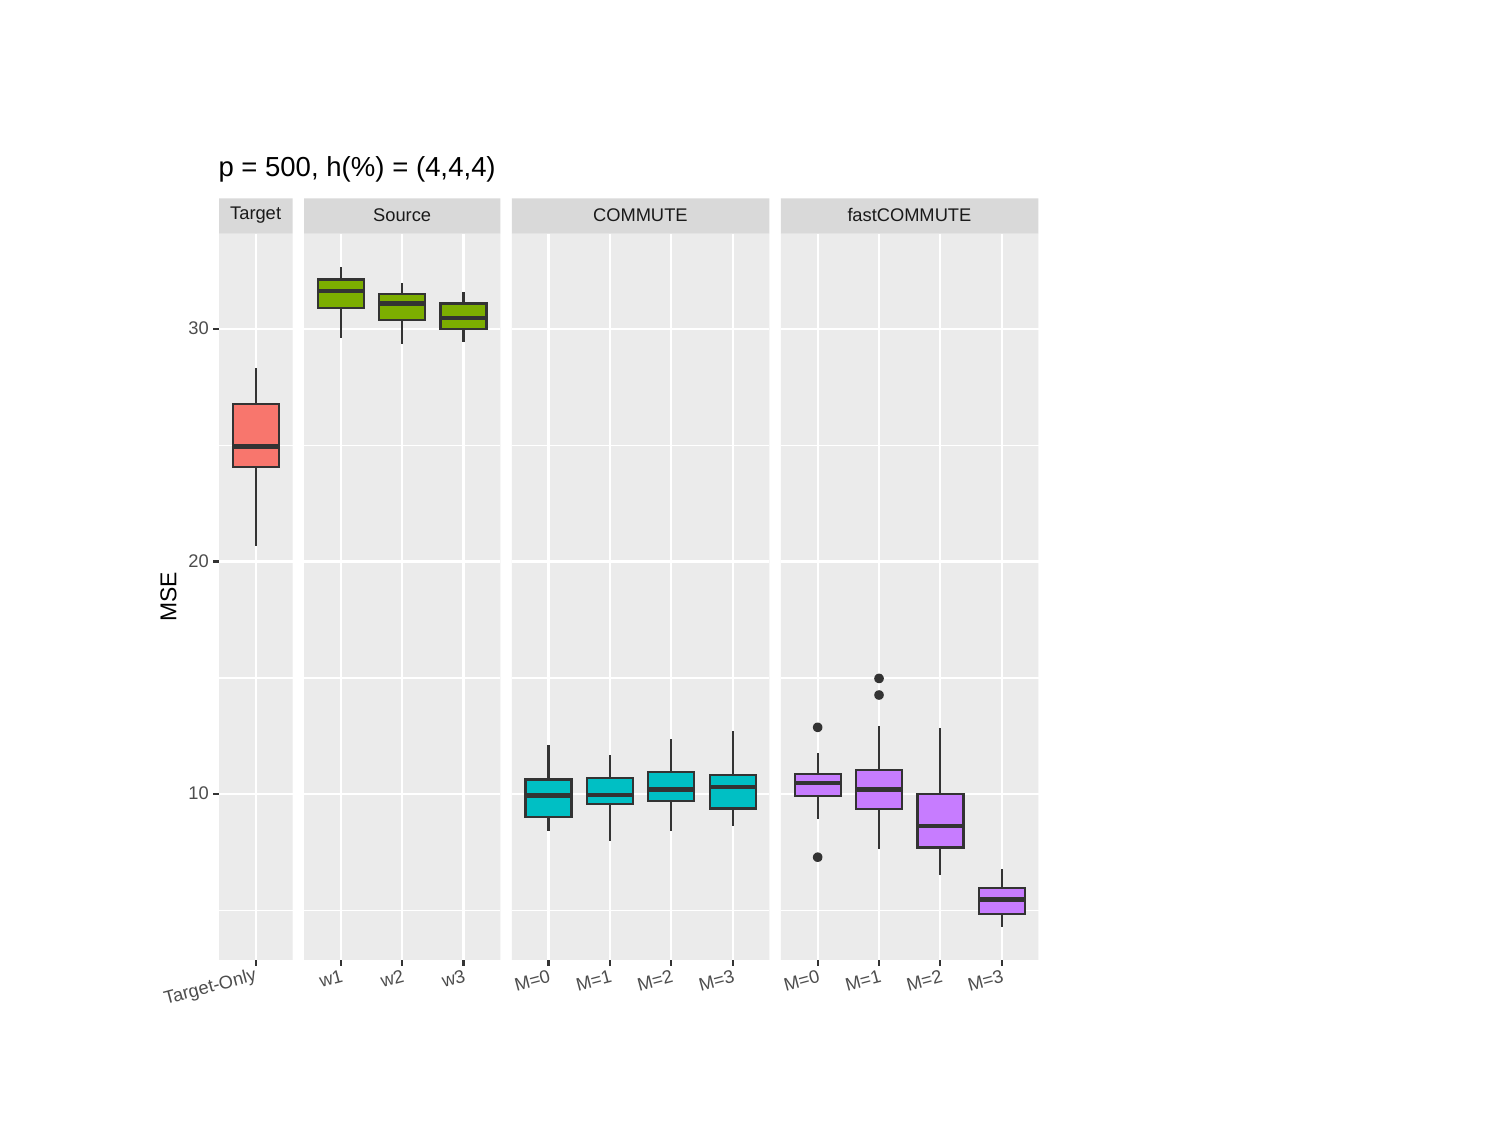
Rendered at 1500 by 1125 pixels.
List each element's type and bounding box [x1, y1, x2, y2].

text_box [149, 149, 1051, 1051]
